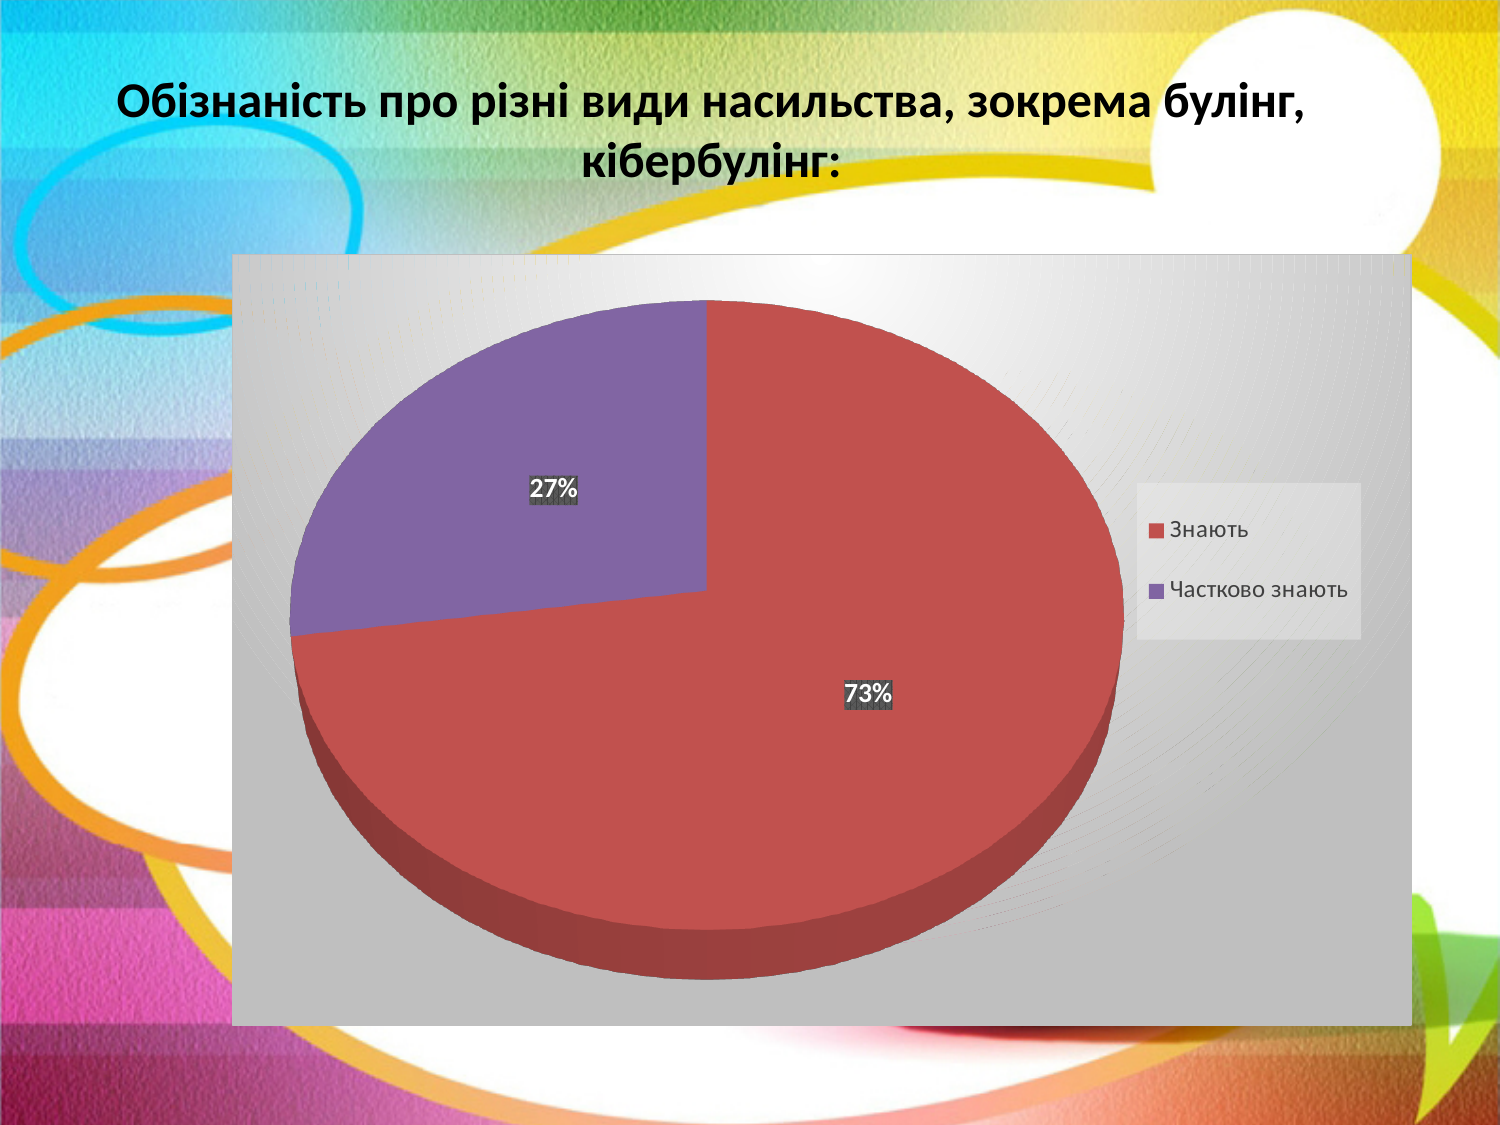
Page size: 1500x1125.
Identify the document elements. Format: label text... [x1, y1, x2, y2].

list Обізнаність про різні види насильства, зокрема булінг, кібербулінг: [73, 60, 1349, 482]
picture [0, 0, 1500, 1125]
chart [231, 253, 1412, 1026]
